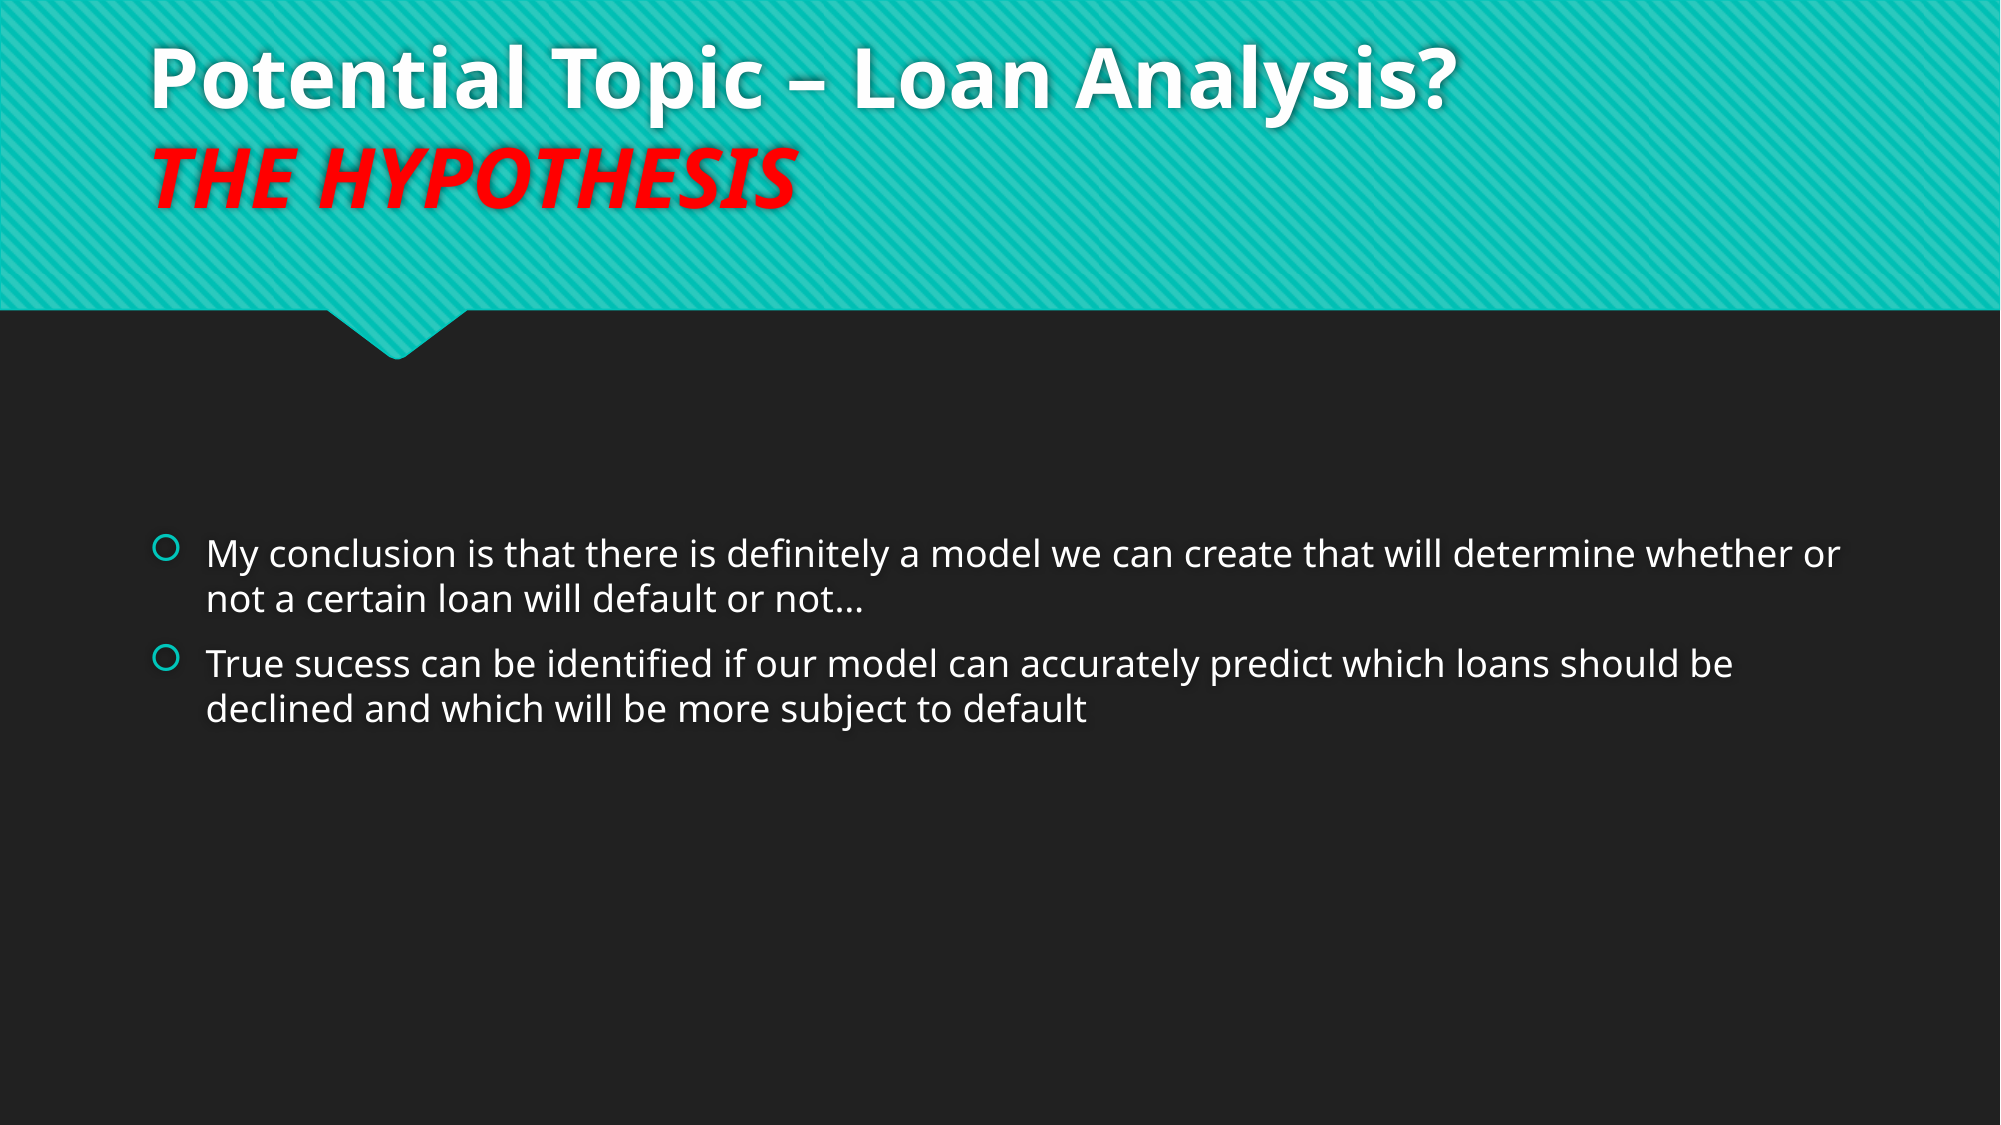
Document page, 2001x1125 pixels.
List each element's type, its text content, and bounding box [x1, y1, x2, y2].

title Potential Topic – Loan Analysis? THE HYPOTHESIS [132, 73, 1868, 233]
list My conclusion is that there is definitely a model we can create that will determine whether or not a certain loan will default or not… True sucess can be identified if our model can accurately predict which loans should be declined and which will be more subject to default [134, 364, 1866, 962]
